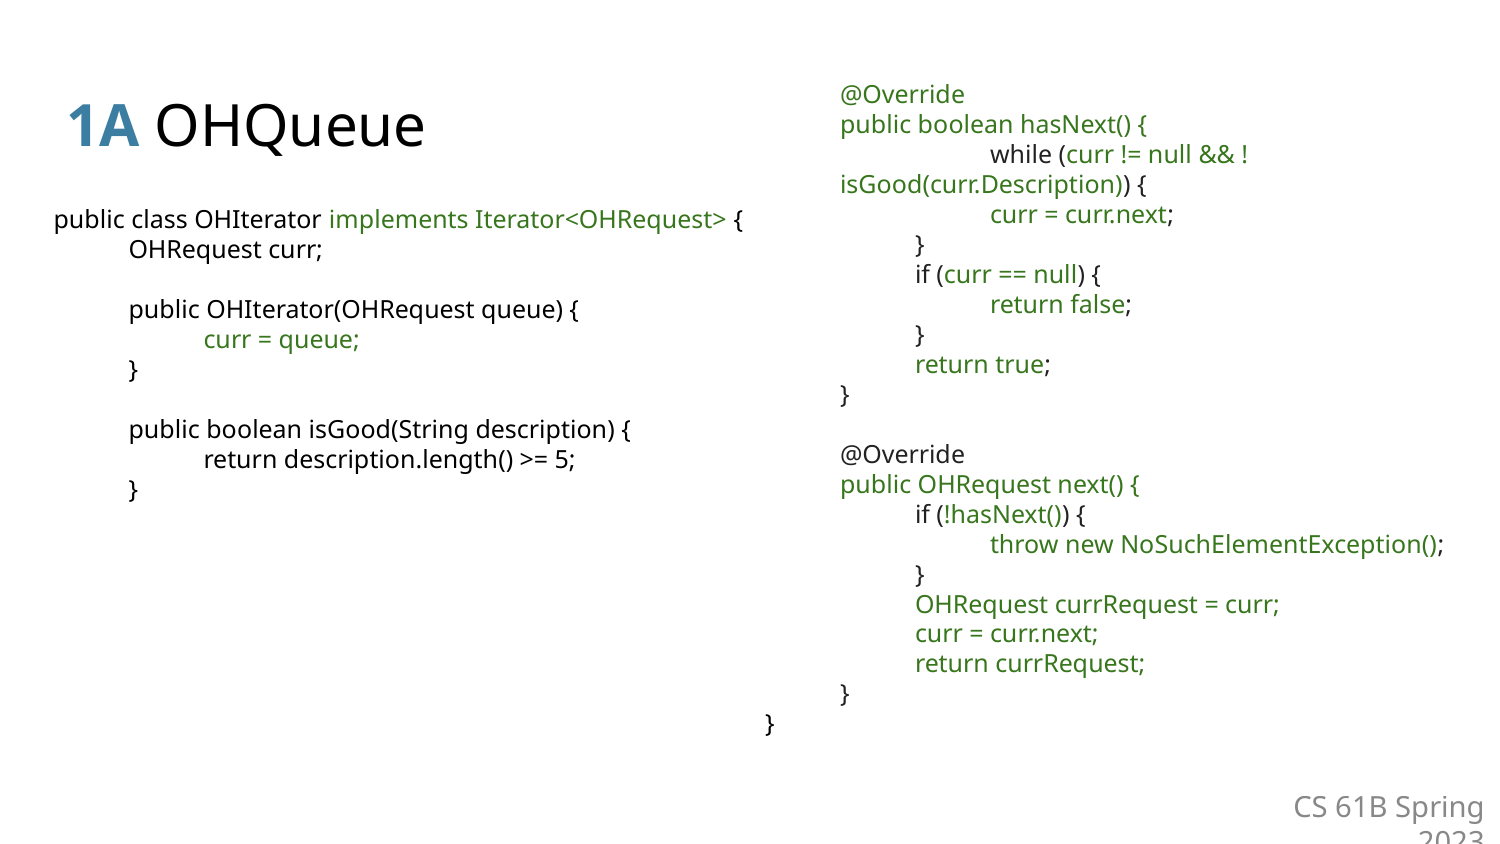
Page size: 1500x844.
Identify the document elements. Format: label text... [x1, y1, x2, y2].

list public class OHIterator implements Iterator<OHRequest> { OHRequest curr; public OHIterator(OHRequest queue) { curr = queue; } public boolean isGood(String description) { return description.length() >= 5; } [38, 189, 750, 750]
title 1A OHQueue [51, 72, 750, 167]
list @Override public boolean hasNext() { while (curr != null && !isGood(curr.Description)) { curr = curr.next; } if (curr == null) { return false; } return true; } @Override public OHRequest next() { if (!hasNext()) { throw new NoSuchElementException(); } OHRequest currRequest = curr; curr = curr.next; return currRequest; } } [750, 64, 1500, 757]
